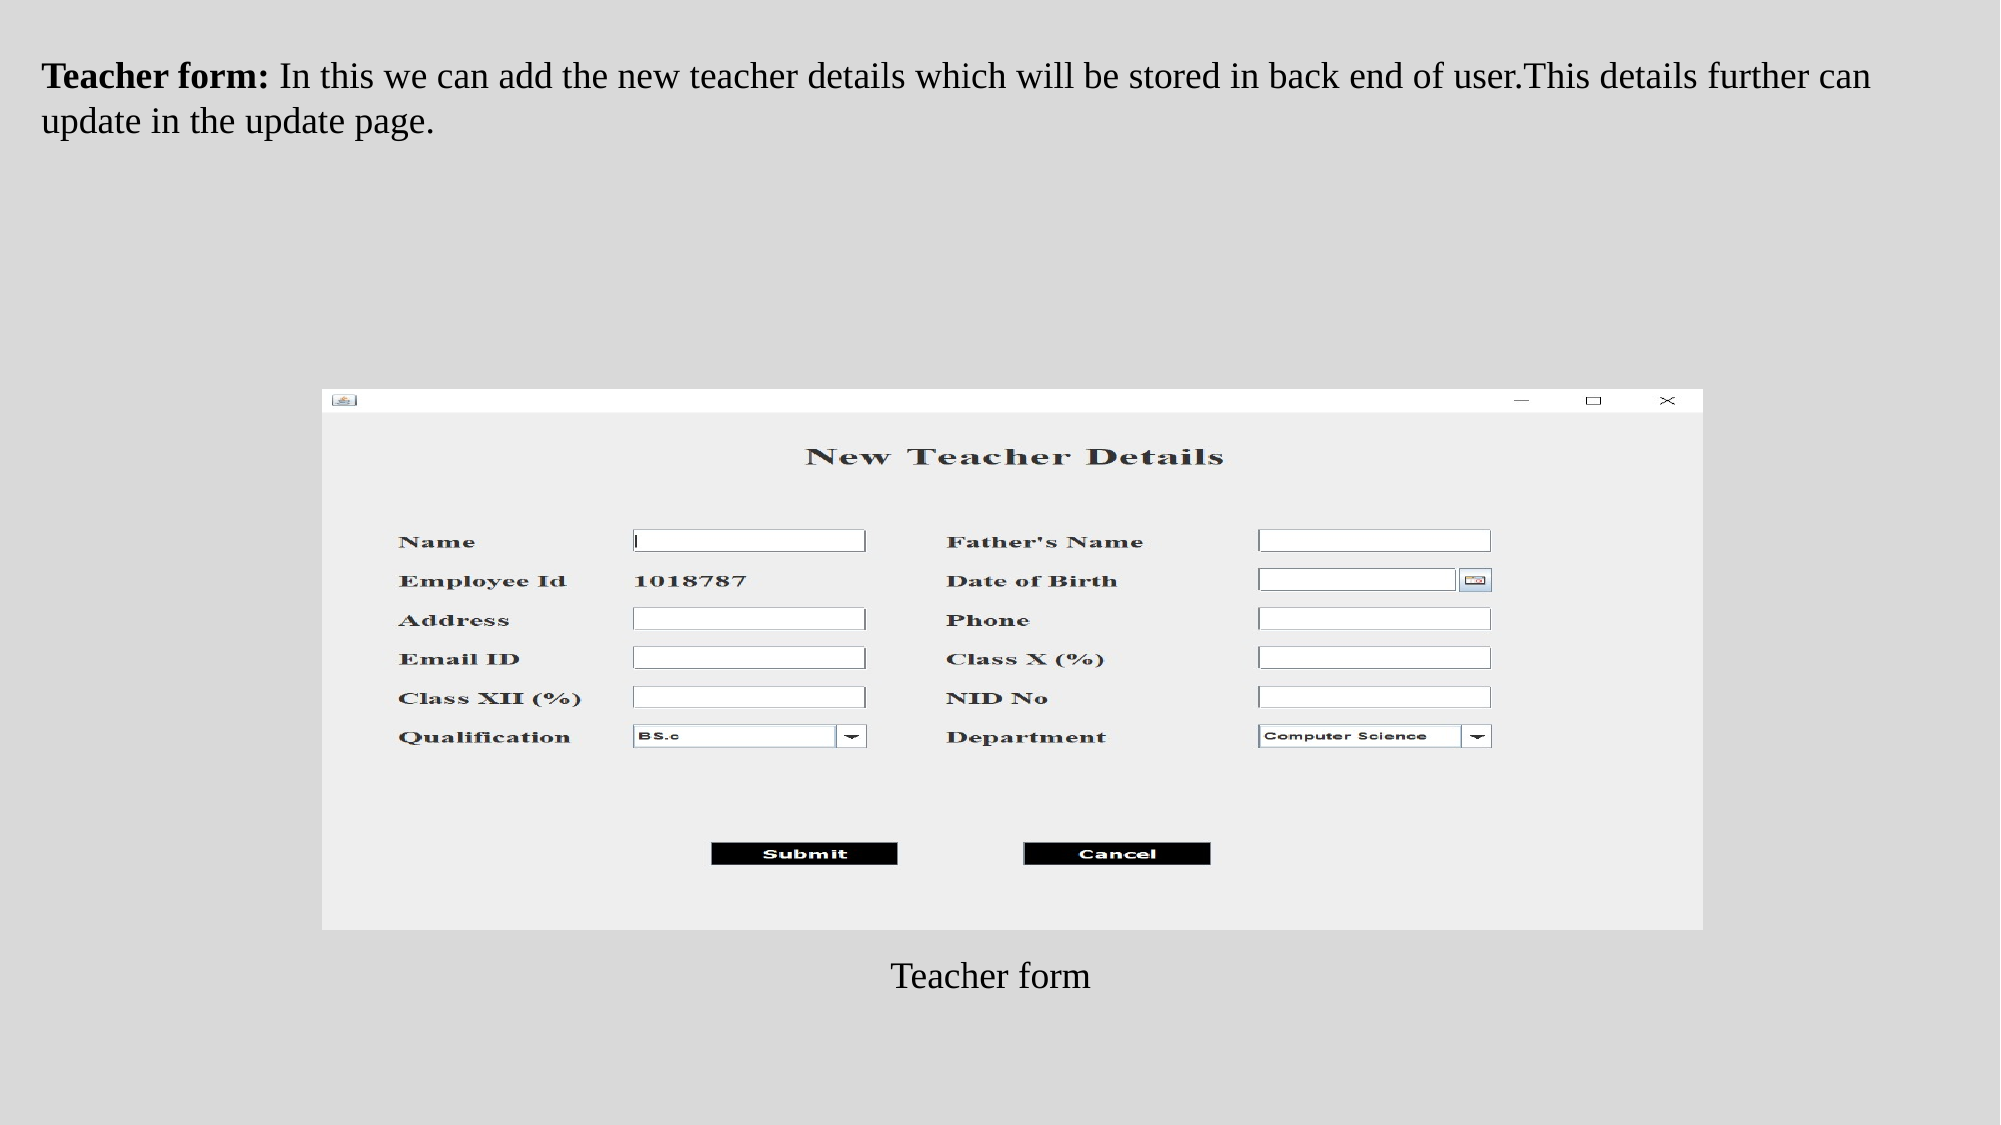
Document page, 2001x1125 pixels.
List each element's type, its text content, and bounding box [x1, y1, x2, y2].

text_box Teacher form: In this we can add the new teacher details which will be stored in back end of user.This details further can update in the update page. Teacher form [26, 43, 1955, 1003]
picture [322, 389, 1703, 930]
